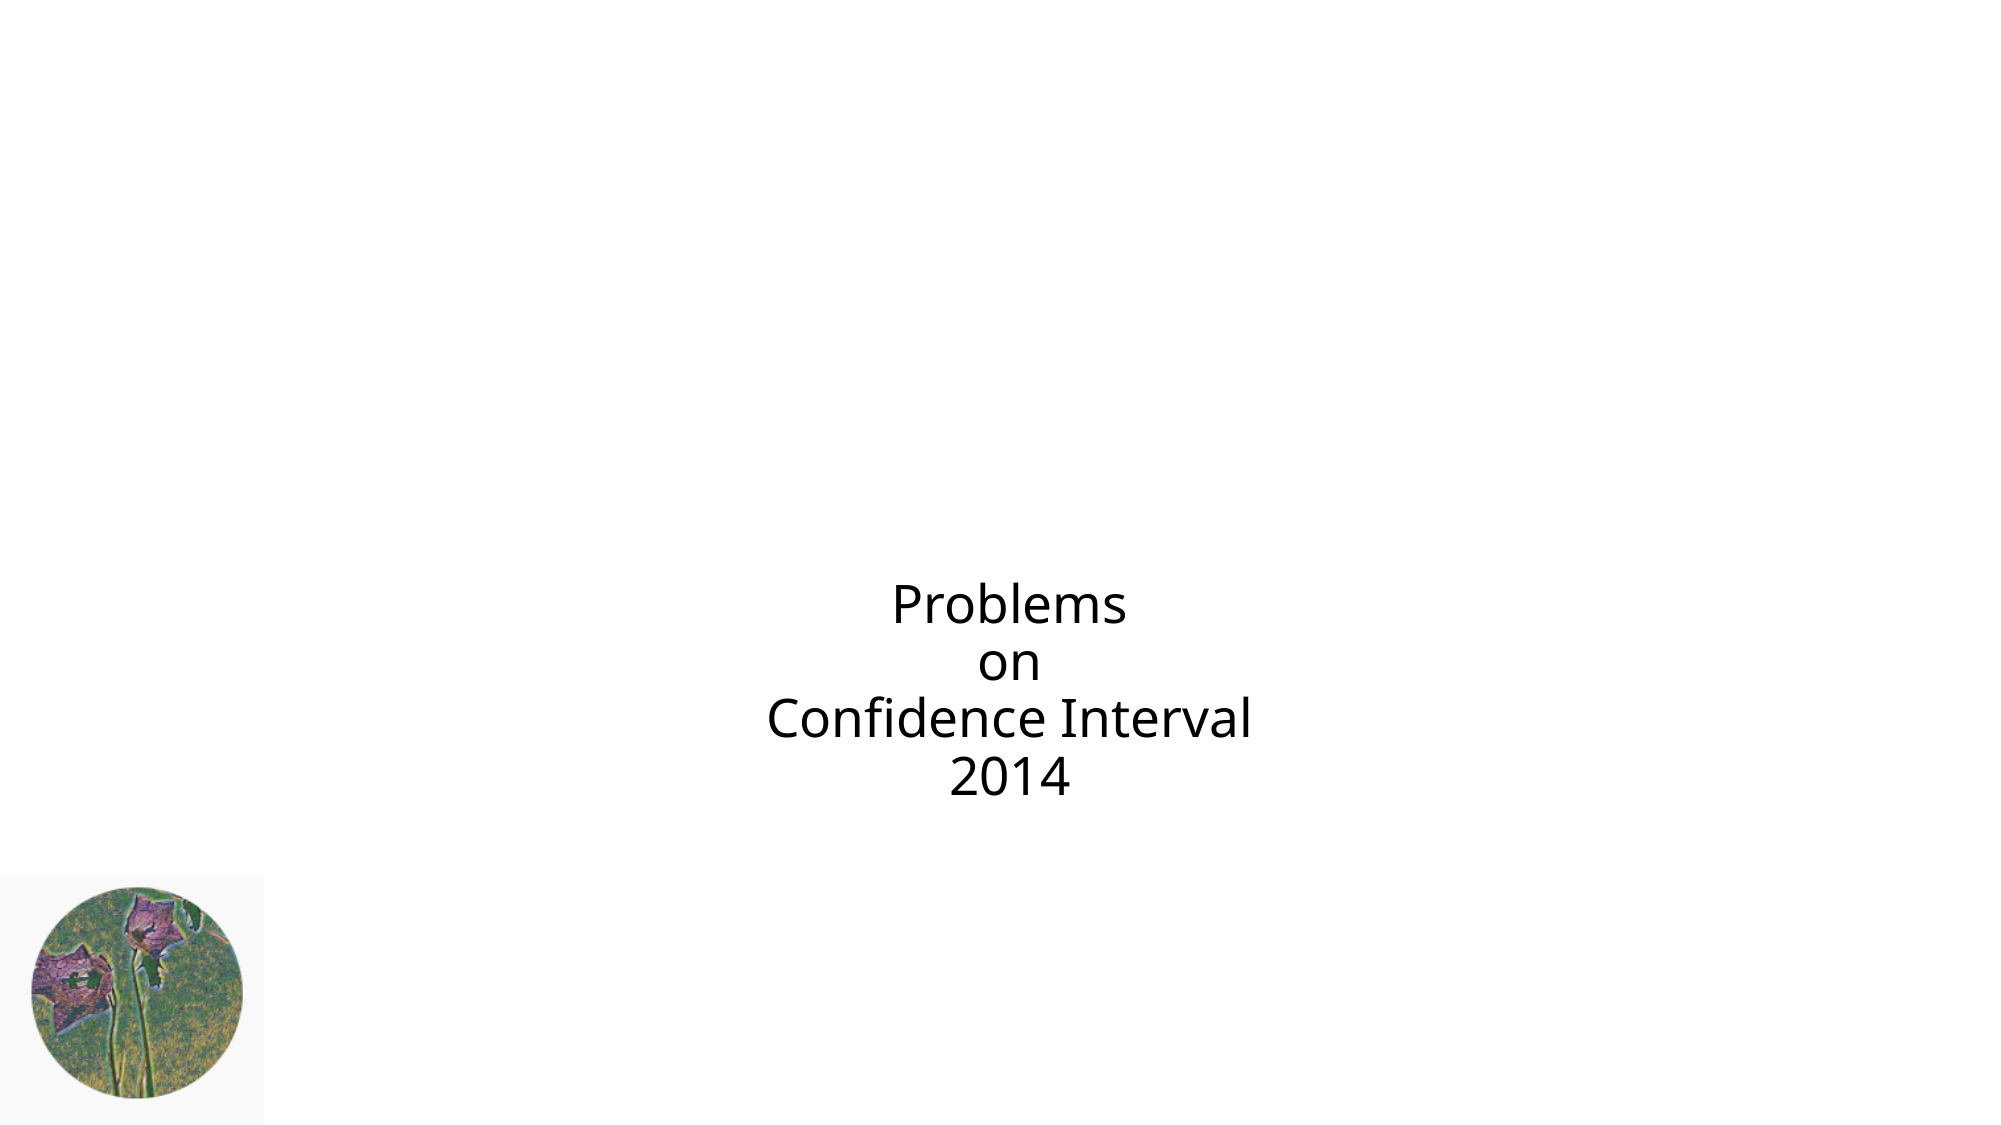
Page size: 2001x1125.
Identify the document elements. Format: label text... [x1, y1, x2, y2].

picture [0, 877, 264, 1125]
title Problems on Confidence Interval 2014 [143, 184, 1877, 878]
